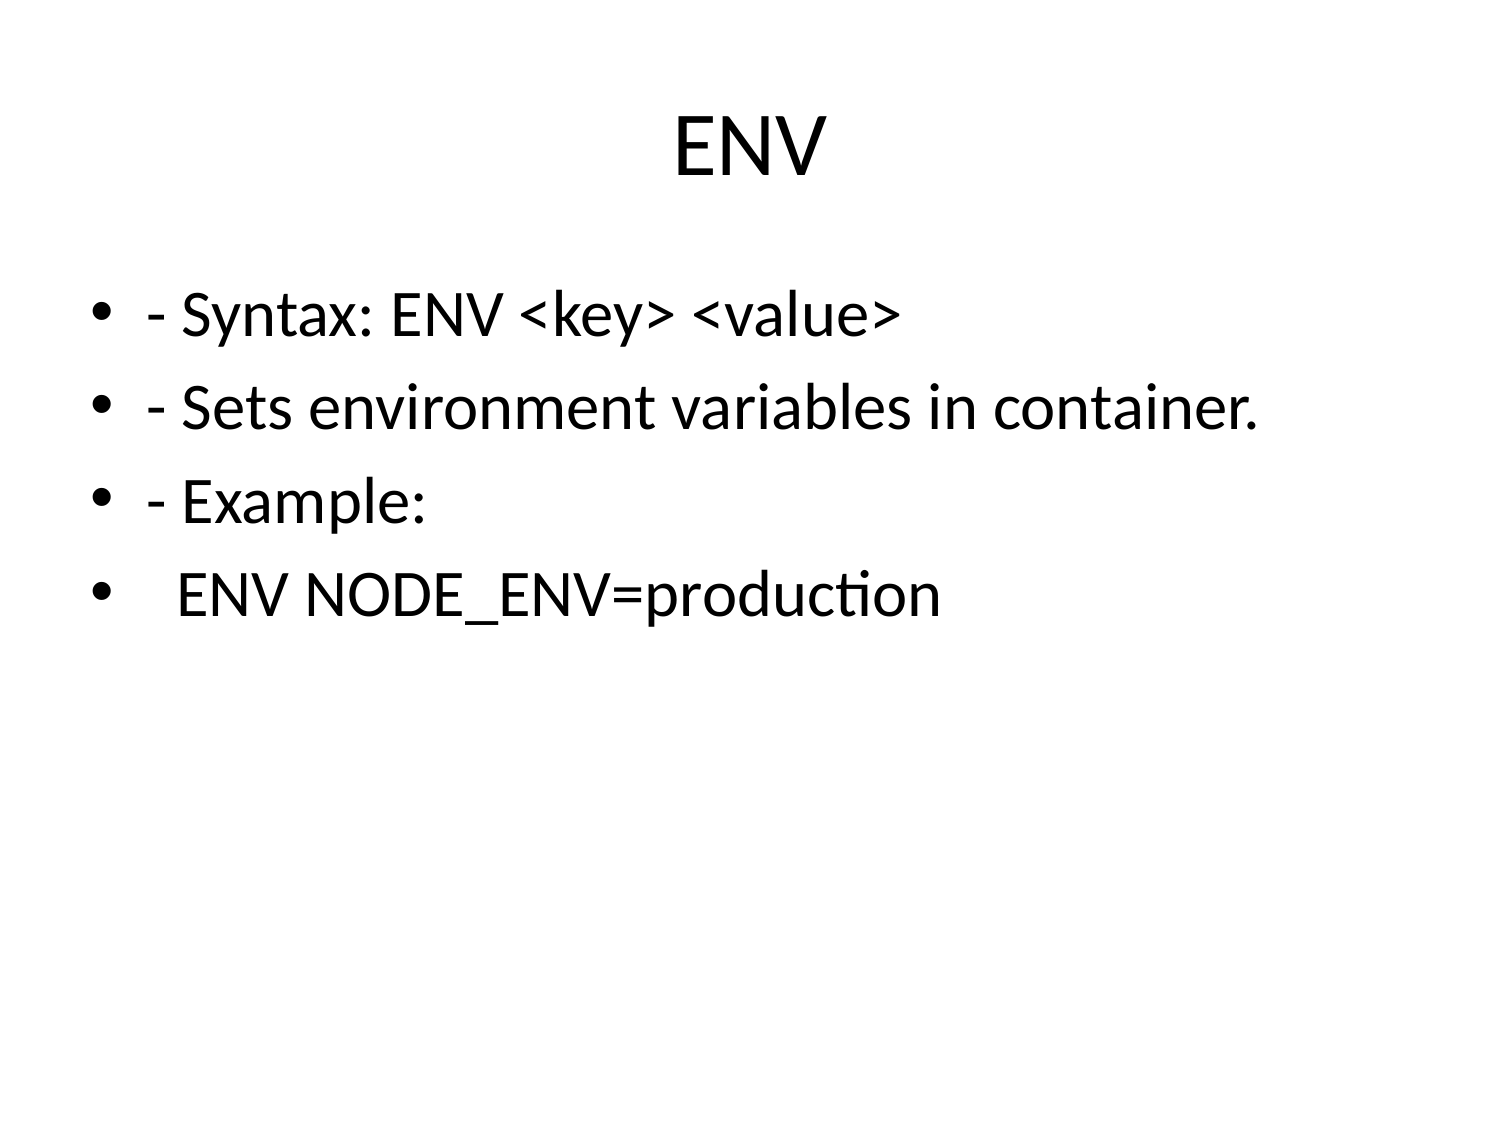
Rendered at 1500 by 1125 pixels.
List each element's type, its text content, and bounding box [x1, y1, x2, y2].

list - Syntax: ENV <key> <value> - Sets environment variables in container. - Example: ENV NODE_ENV=production [75, 262, 1425, 1005]
title ENV [75, 45, 1425, 233]
